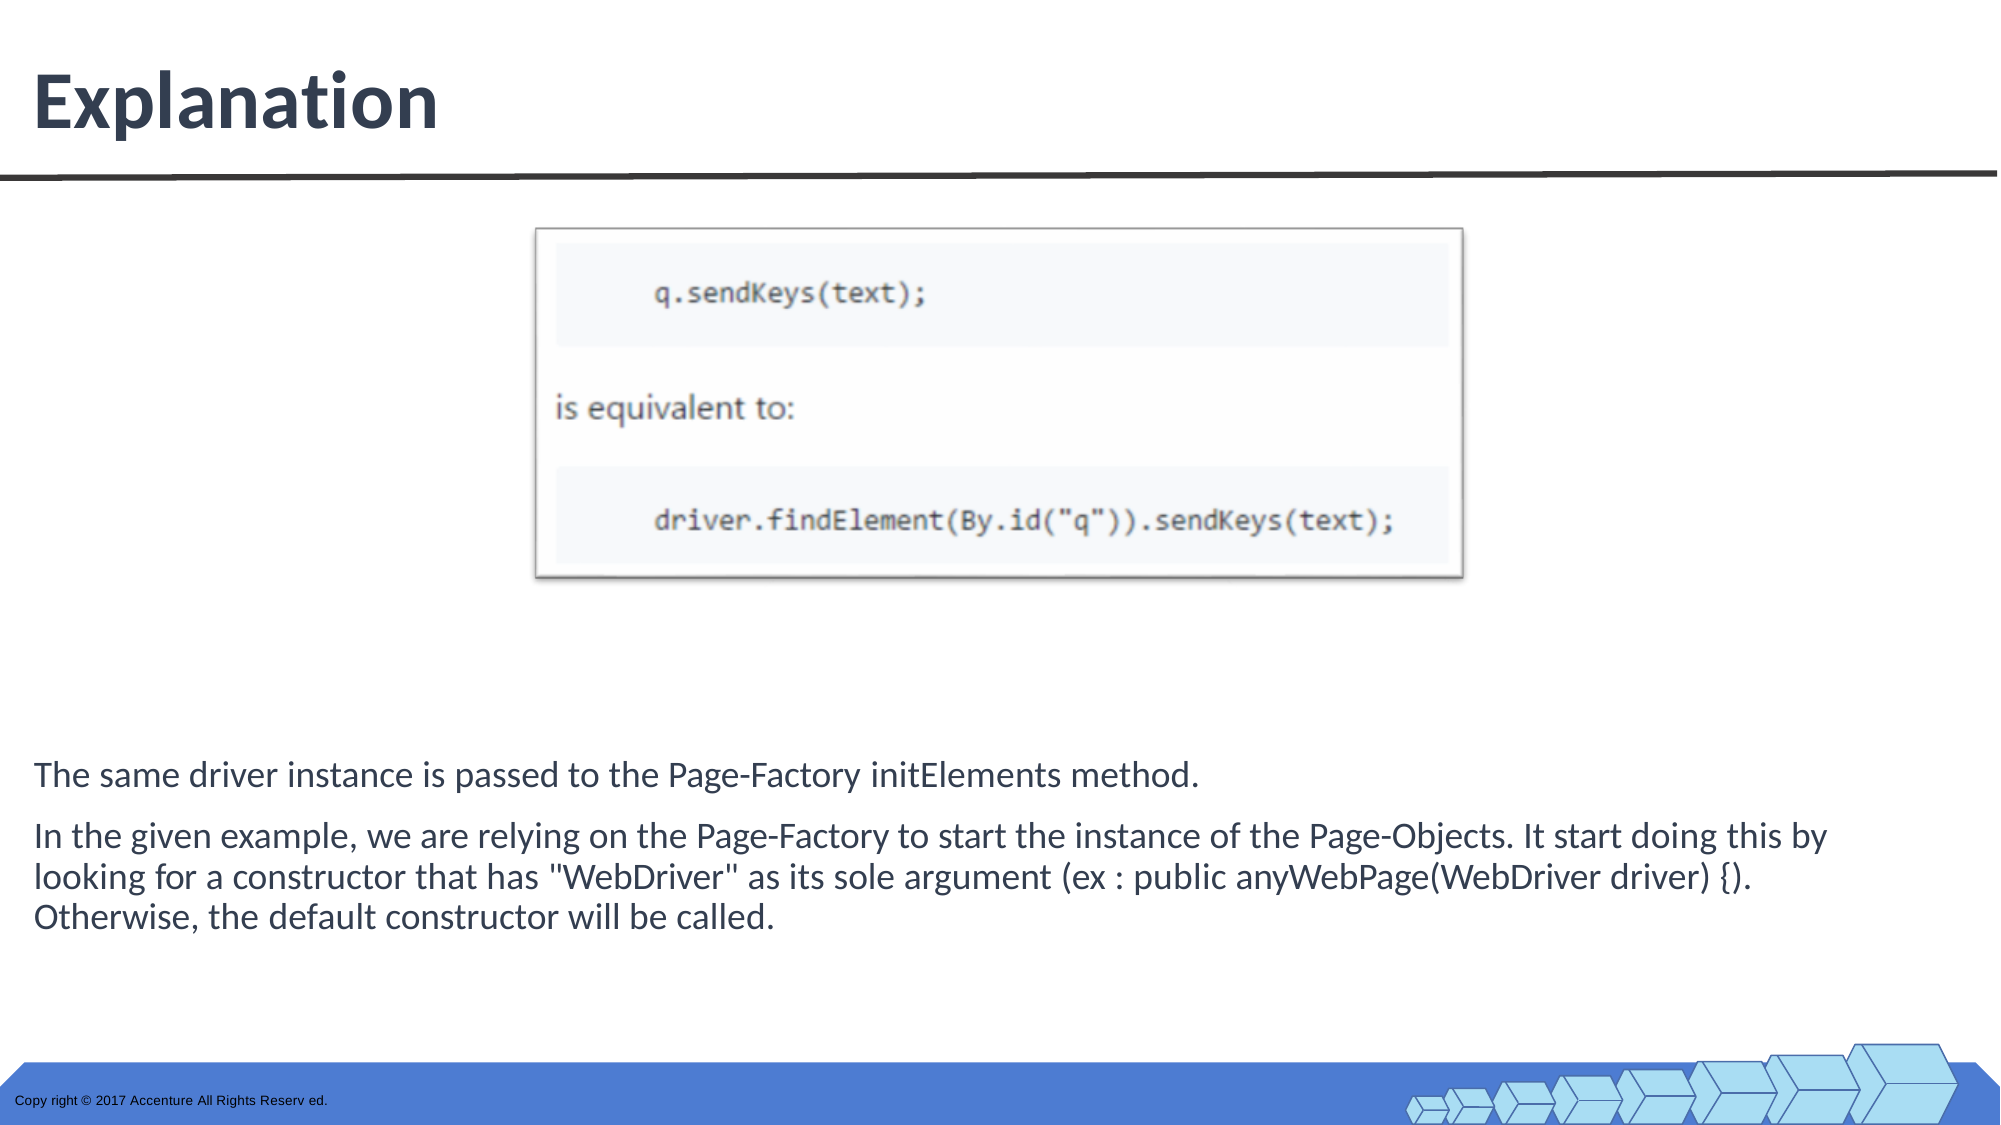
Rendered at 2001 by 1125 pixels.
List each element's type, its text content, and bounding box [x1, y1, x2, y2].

text_box [523, 220, 1476, 593]
text_box The same driver instance is passed to the Page-Factory initElements method. In the given example, we are relying on the Page-Factory to start the instance of the Page-Objects. It start doing this by looking for a constructor that has "WebDriver" as its sole argument (ex : public anyWebPage(WebDriver driver) {). Otherwise, the default constructor will be called. [31, 731, 1851, 938]
footer Copy right © 2017 Accenture All Rights Reserv ed. [12, 1090, 338, 1125]
title Explanation [31, 43, 442, 234]
